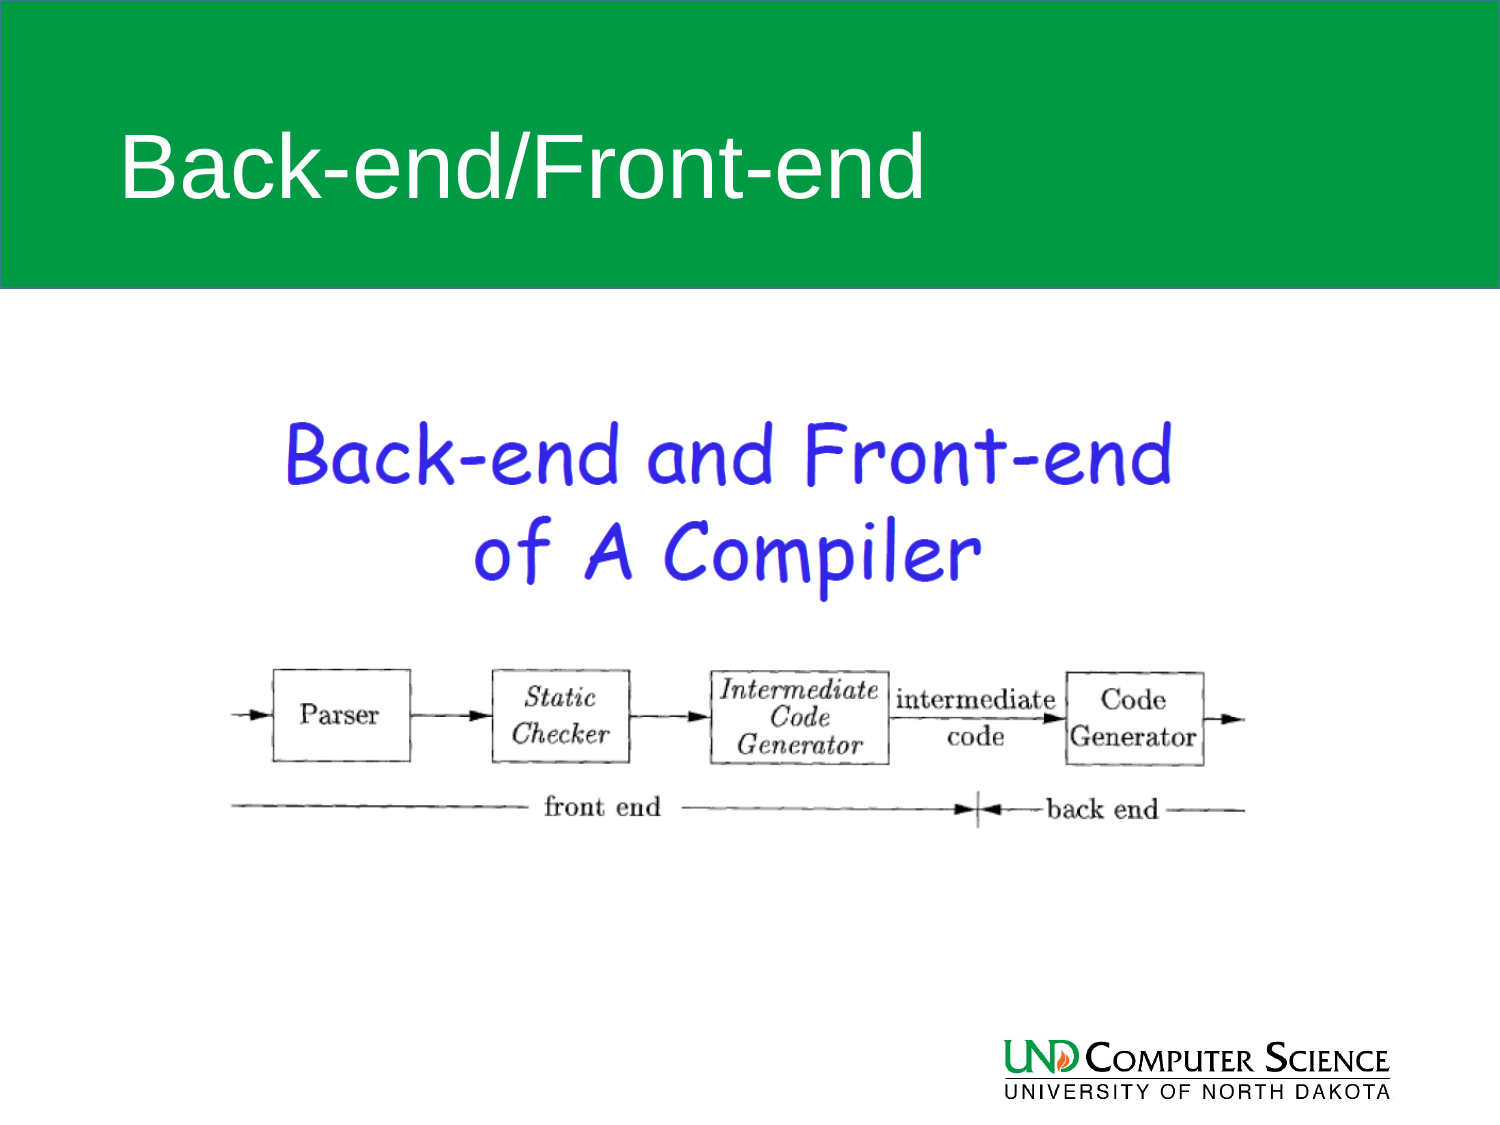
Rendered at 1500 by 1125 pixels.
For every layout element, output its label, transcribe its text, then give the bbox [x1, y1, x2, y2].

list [103, 403, 1397, 932]
picture [999, 1034, 1397, 1104]
title Back-end/Front-end [103, 59, 1397, 278]
